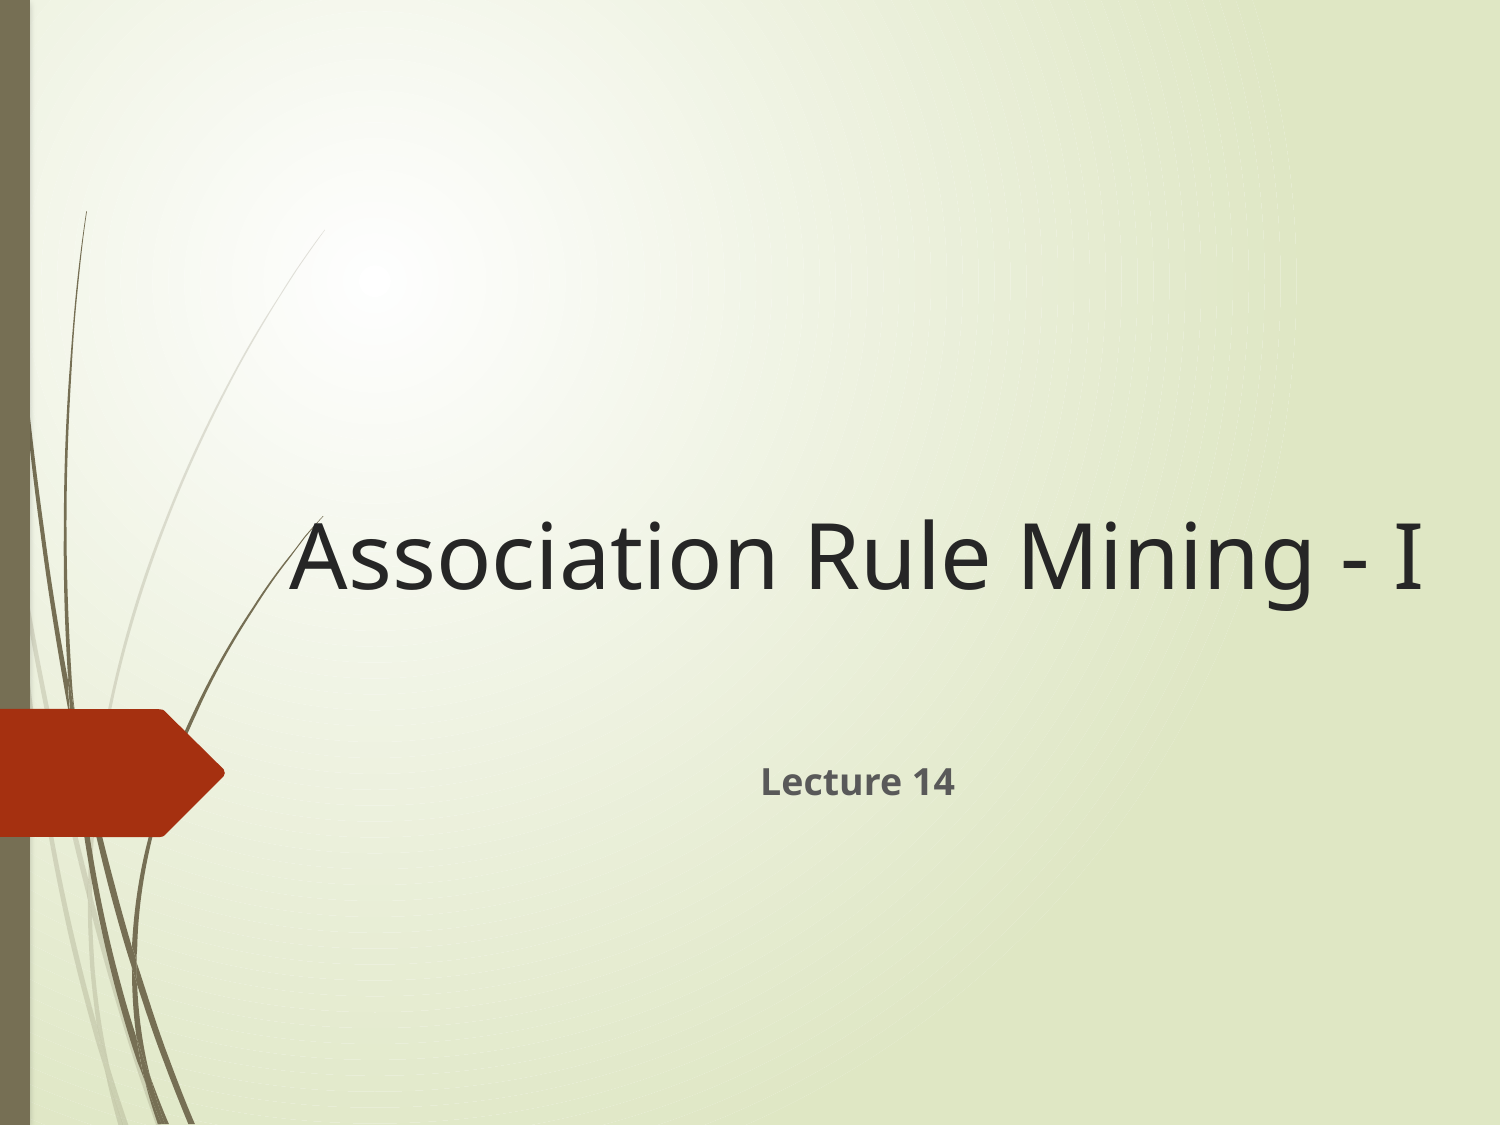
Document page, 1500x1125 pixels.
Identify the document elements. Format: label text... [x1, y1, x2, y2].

title Association Rule Mining - I [237, 224, 1478, 616]
subtitle Lecture 14 [295, 750, 1421, 954]
